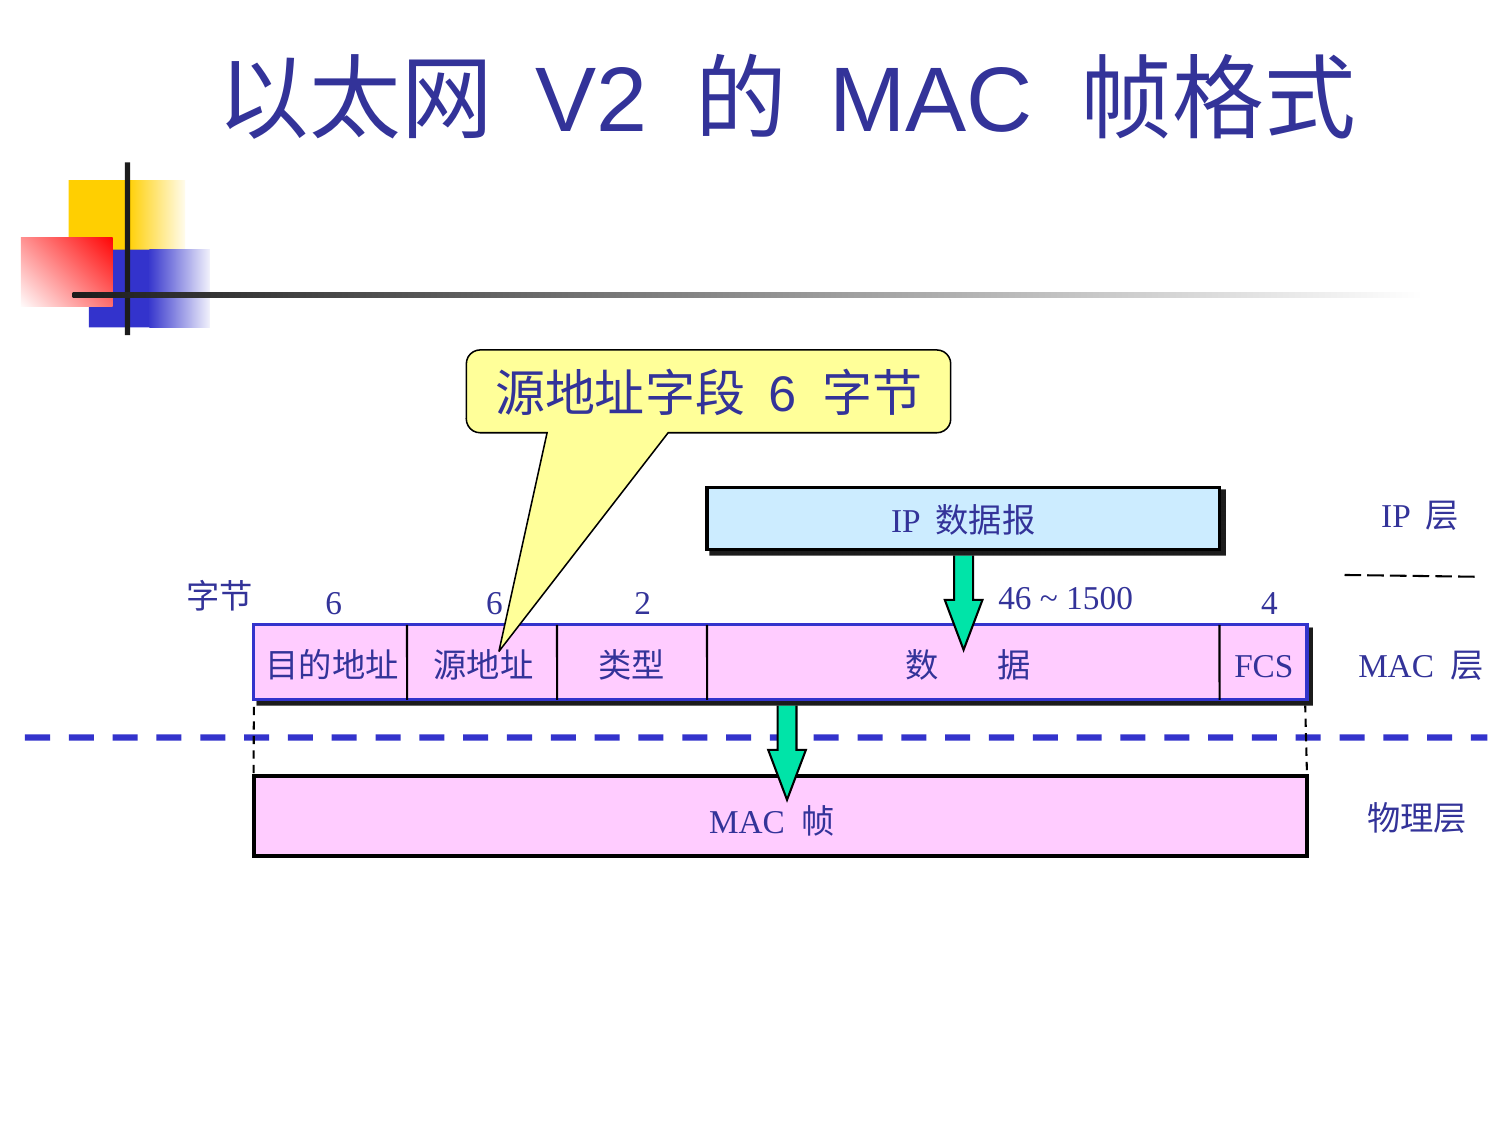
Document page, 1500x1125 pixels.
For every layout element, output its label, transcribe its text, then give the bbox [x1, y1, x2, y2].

text_box MAC 帧 [694, 809, 850, 848]
text_box [253, 808, 1307, 857]
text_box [706, 487, 1220, 651]
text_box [171, 567, 1309, 801]
text_box 源地址字段 6 字节 [466, 349, 951, 566]
text_box IP 层 [1366, 487, 1474, 542]
title 以太网 V2 的 MAC 帧格式 [147, 31, 1426, 157]
text_box MAC 层 [1343, 637, 1499, 692]
text_box 物理层 [1352, 789, 1482, 845]
